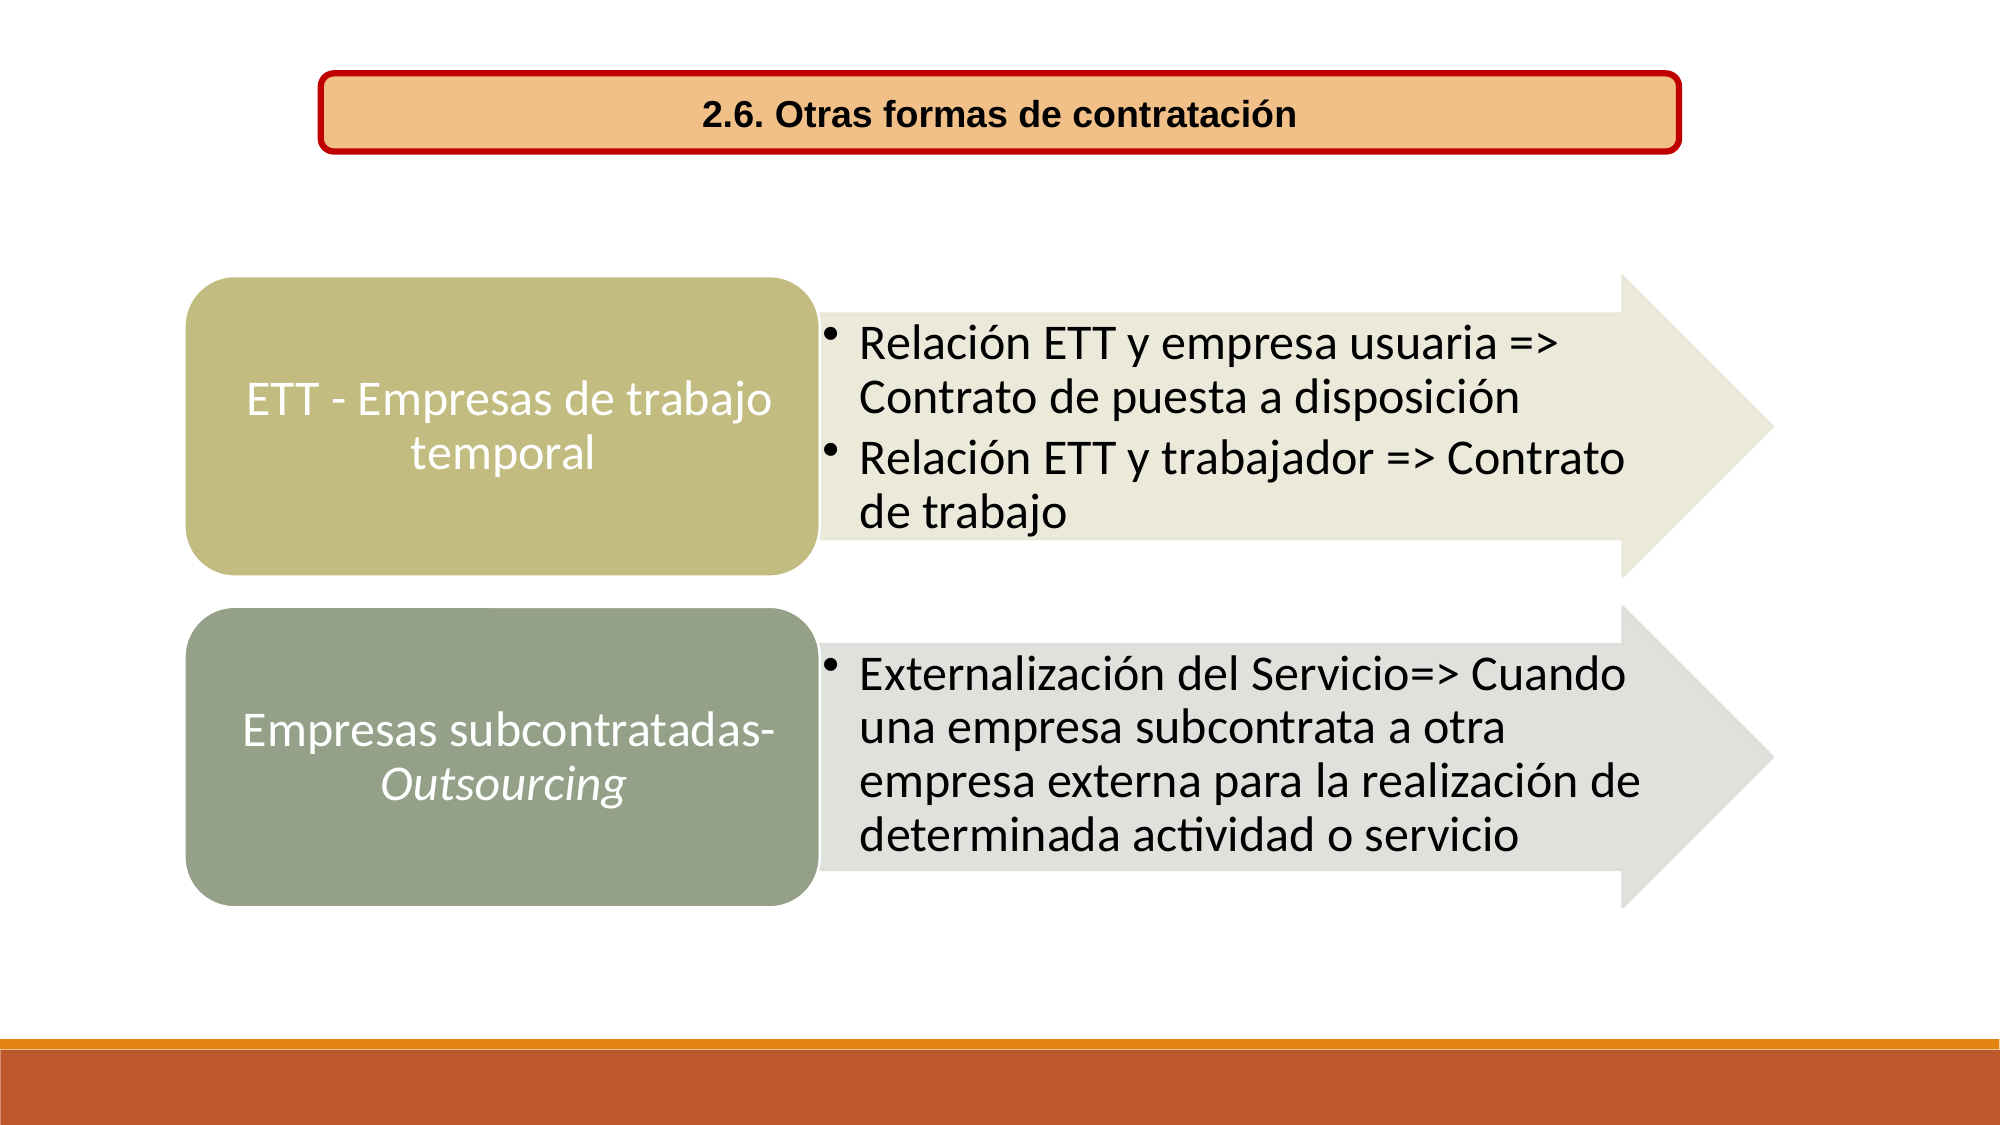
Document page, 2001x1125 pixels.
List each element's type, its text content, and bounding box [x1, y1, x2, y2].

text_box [183, 275, 1774, 908]
text_box 2.6. Otras formas de contratación [319, 71, 1681, 153]
